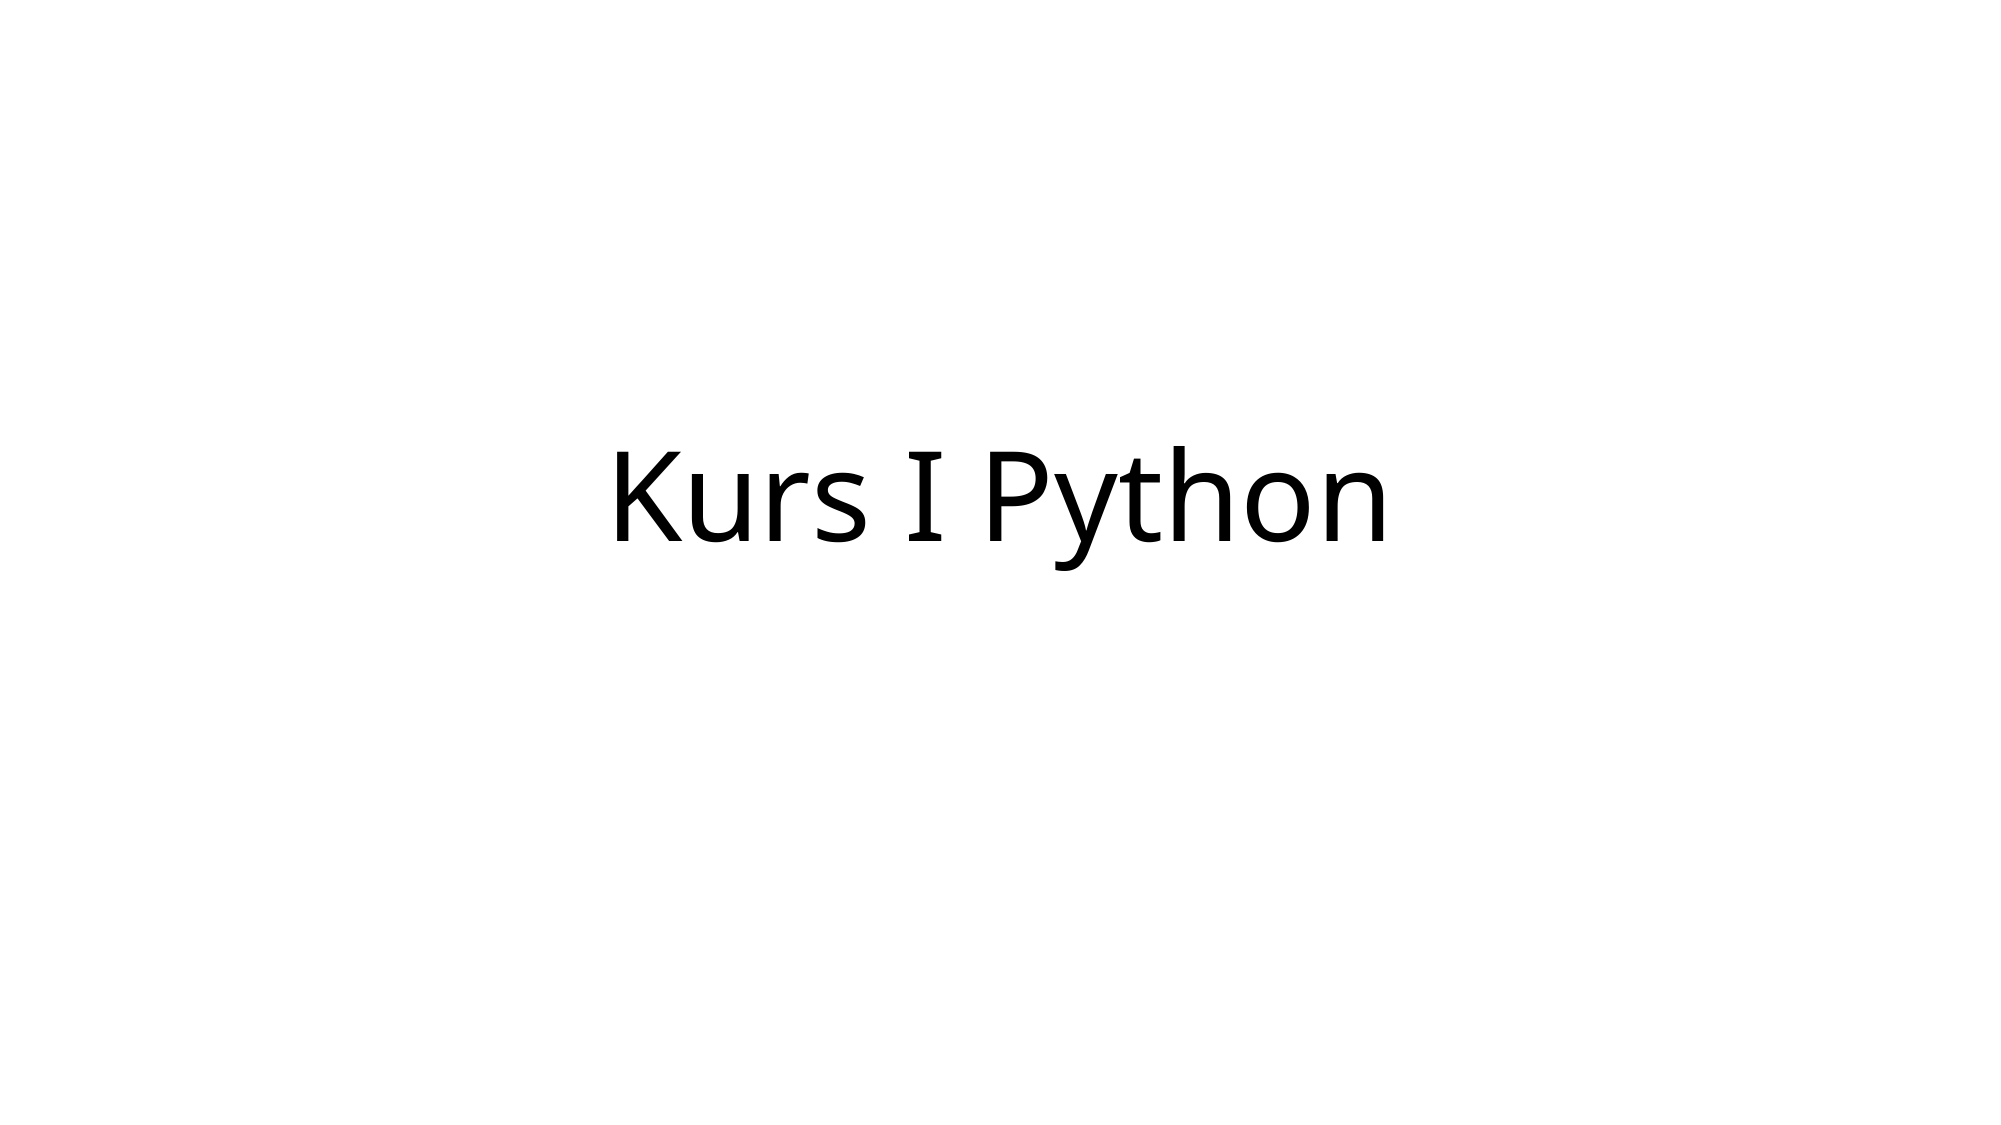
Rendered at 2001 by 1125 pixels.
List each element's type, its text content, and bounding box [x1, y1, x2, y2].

title Kurs I Python [249, 184, 1750, 576]
